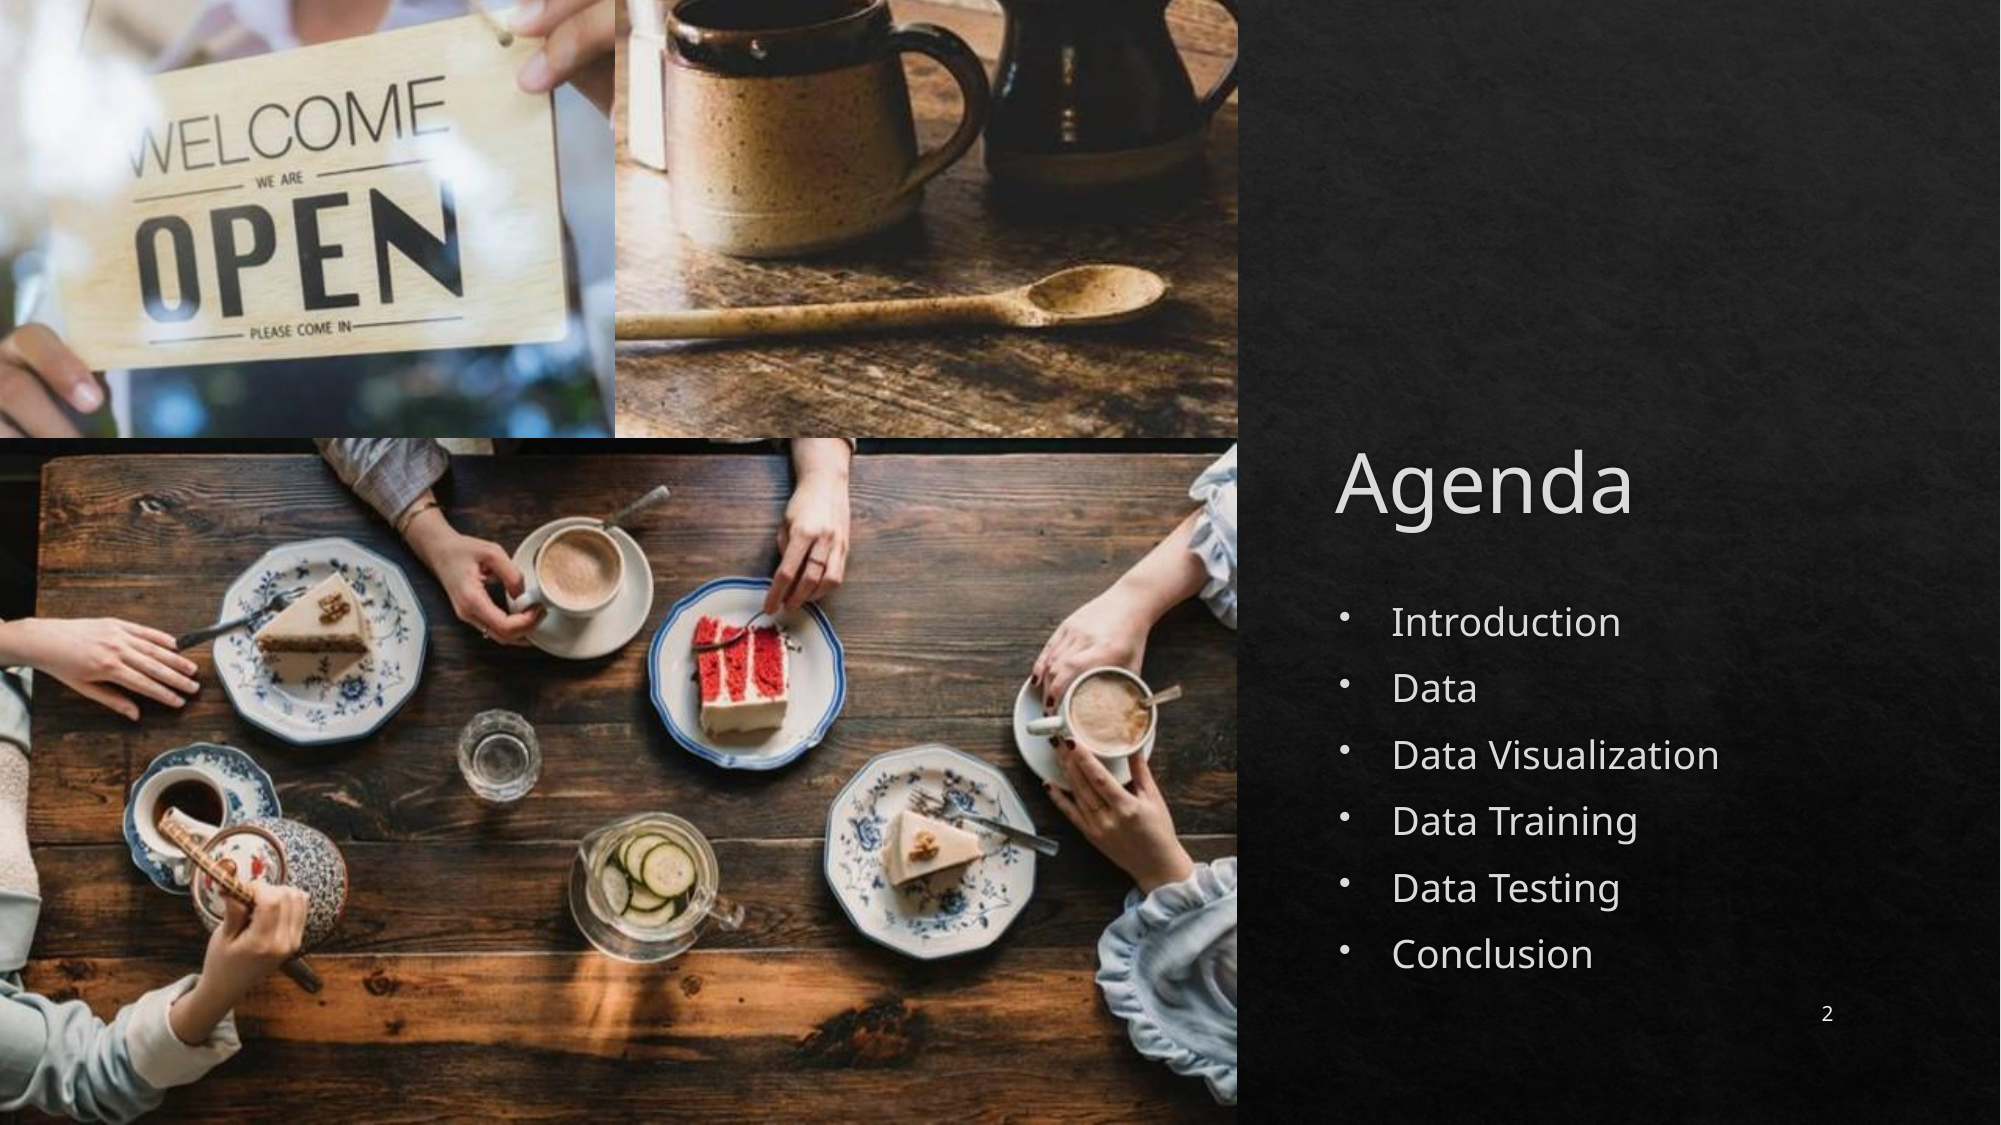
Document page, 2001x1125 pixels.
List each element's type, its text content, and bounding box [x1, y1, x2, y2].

slide_number 2 [1724, 984, 1849, 1045]
picture [0, 0, 1238, 1125]
list Introduction Data Data Visualization Data Training Data Testing Conclusion [1319, 589, 1913, 985]
title Agenda [1320, 128, 1915, 538]
